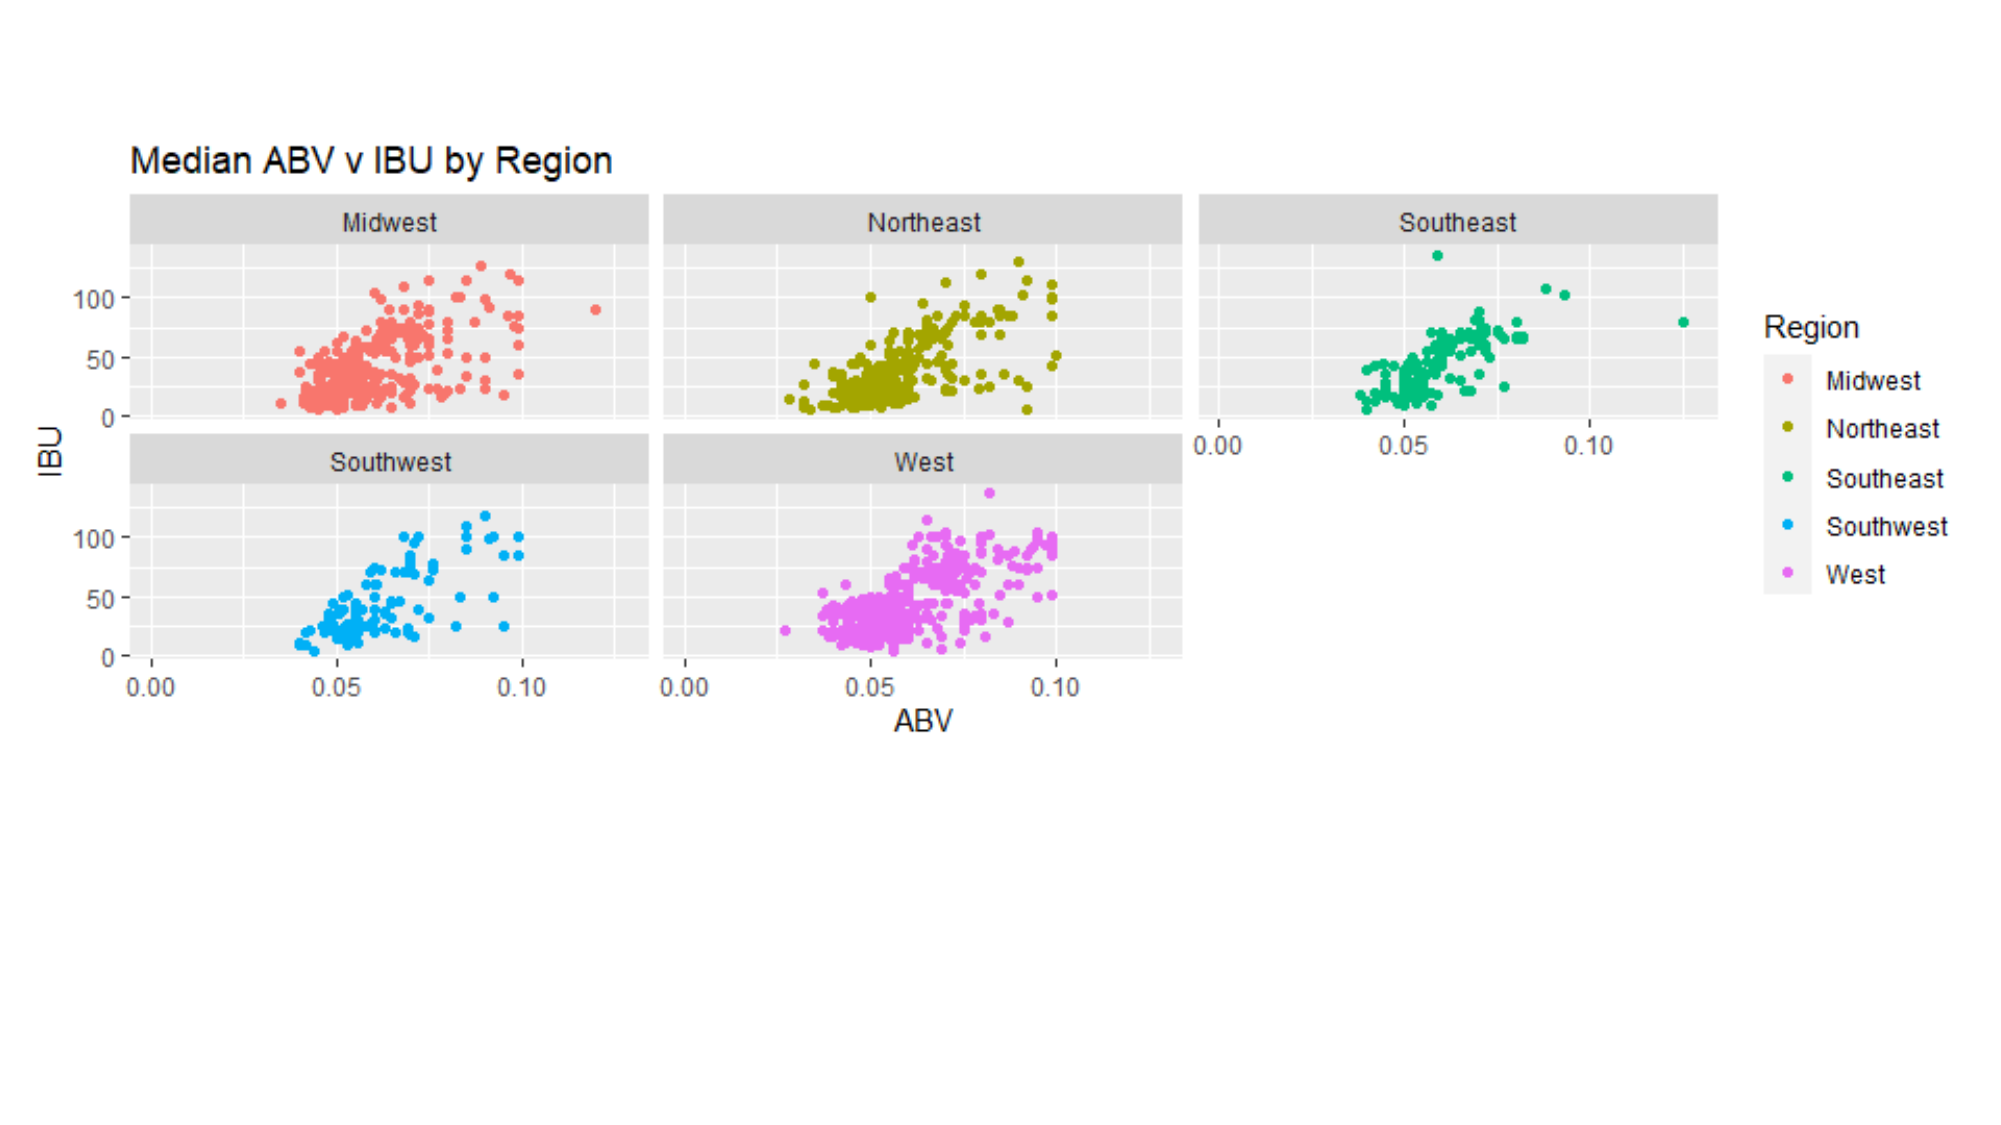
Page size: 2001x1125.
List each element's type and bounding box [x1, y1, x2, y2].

picture [20, 128, 1980, 753]
